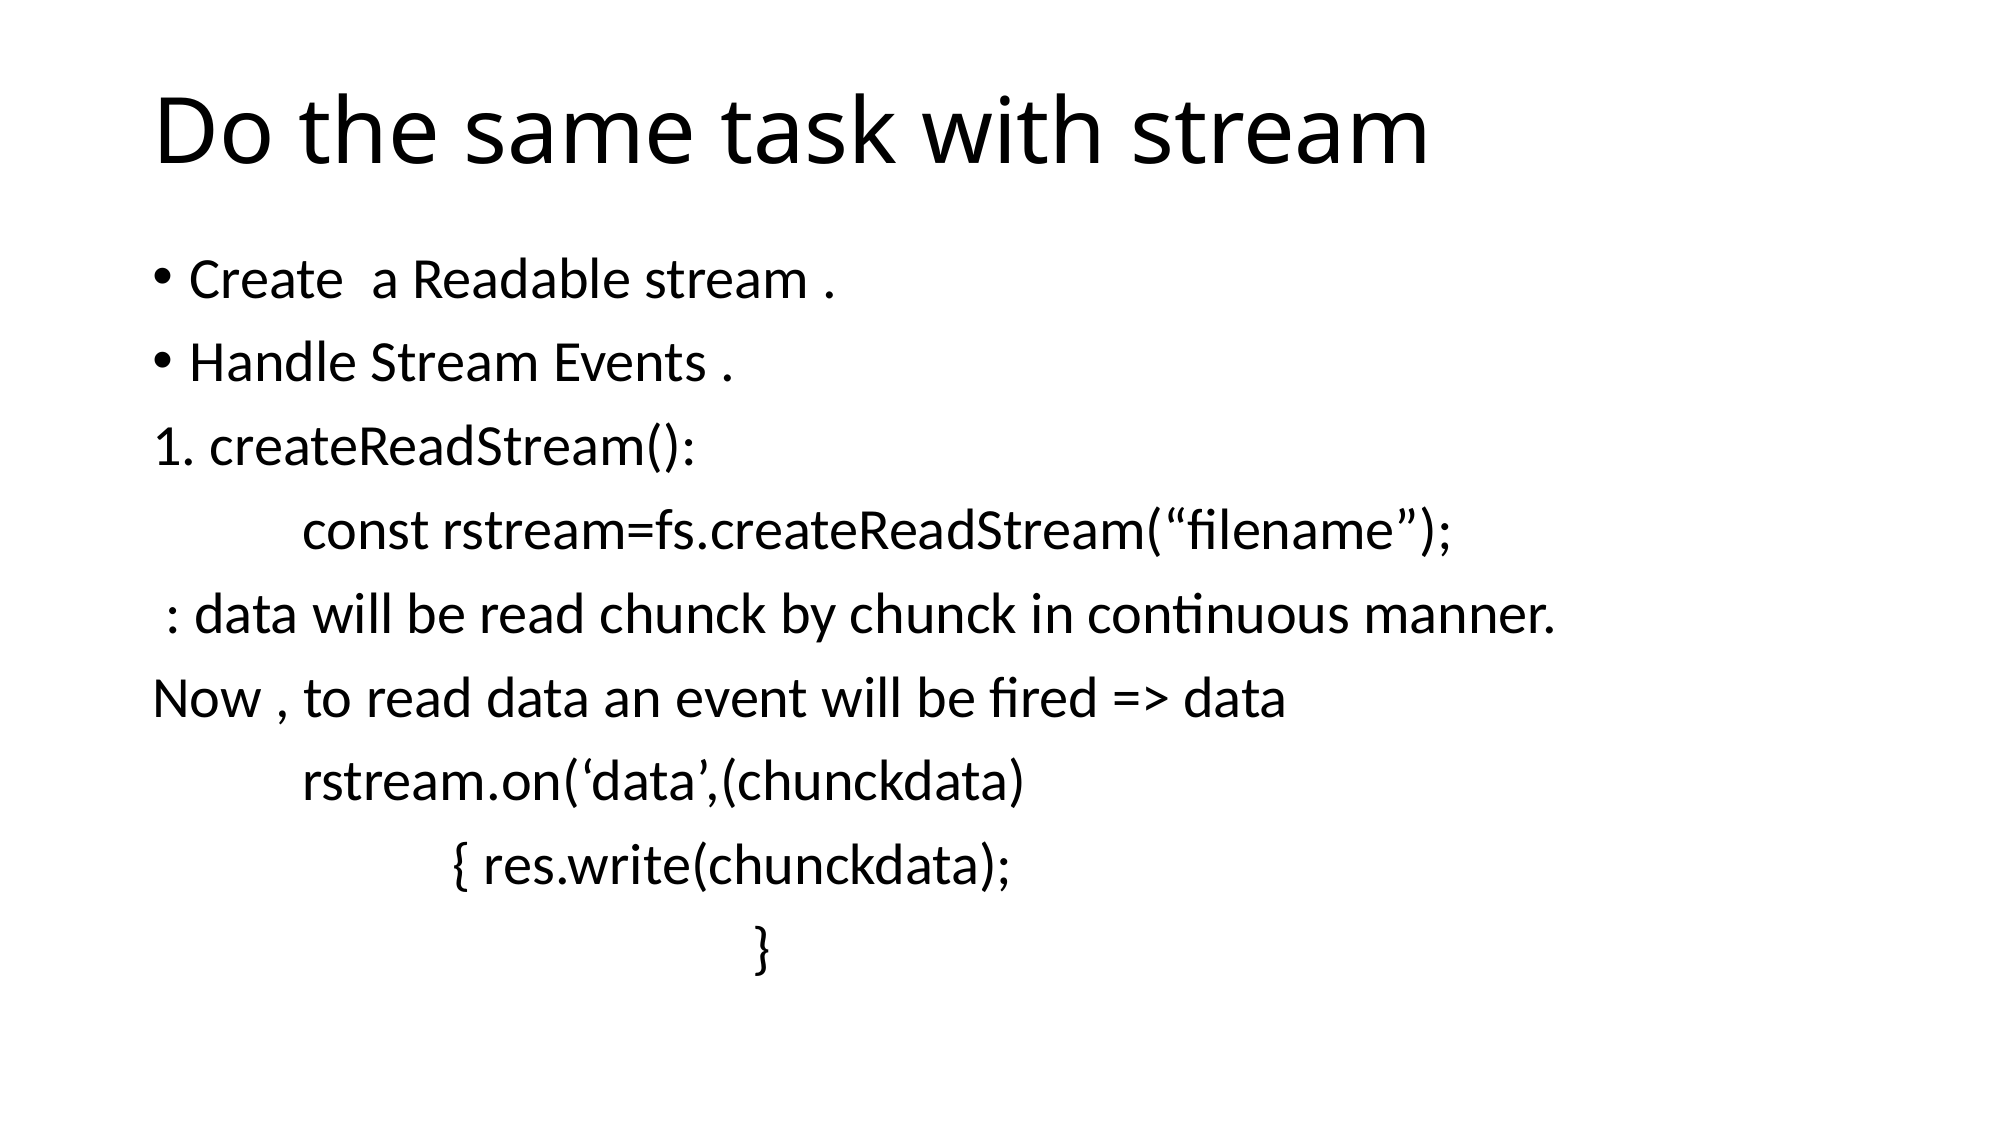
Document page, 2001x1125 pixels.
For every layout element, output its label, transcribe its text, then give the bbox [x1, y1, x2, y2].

title Do the same task with stream [137, 59, 1863, 208]
list Create a Readable stream . Handle Stream Events . 1. createReadStream(): const rstream=fs.createReadStream(“filename”); : data will be read chunck by chunck in continuous manner. Now , to read data an event will be fired => data rstream.on(‘data’,(chunckdata) { res.write(chunckdata); } [137, 240, 1863, 1014]
